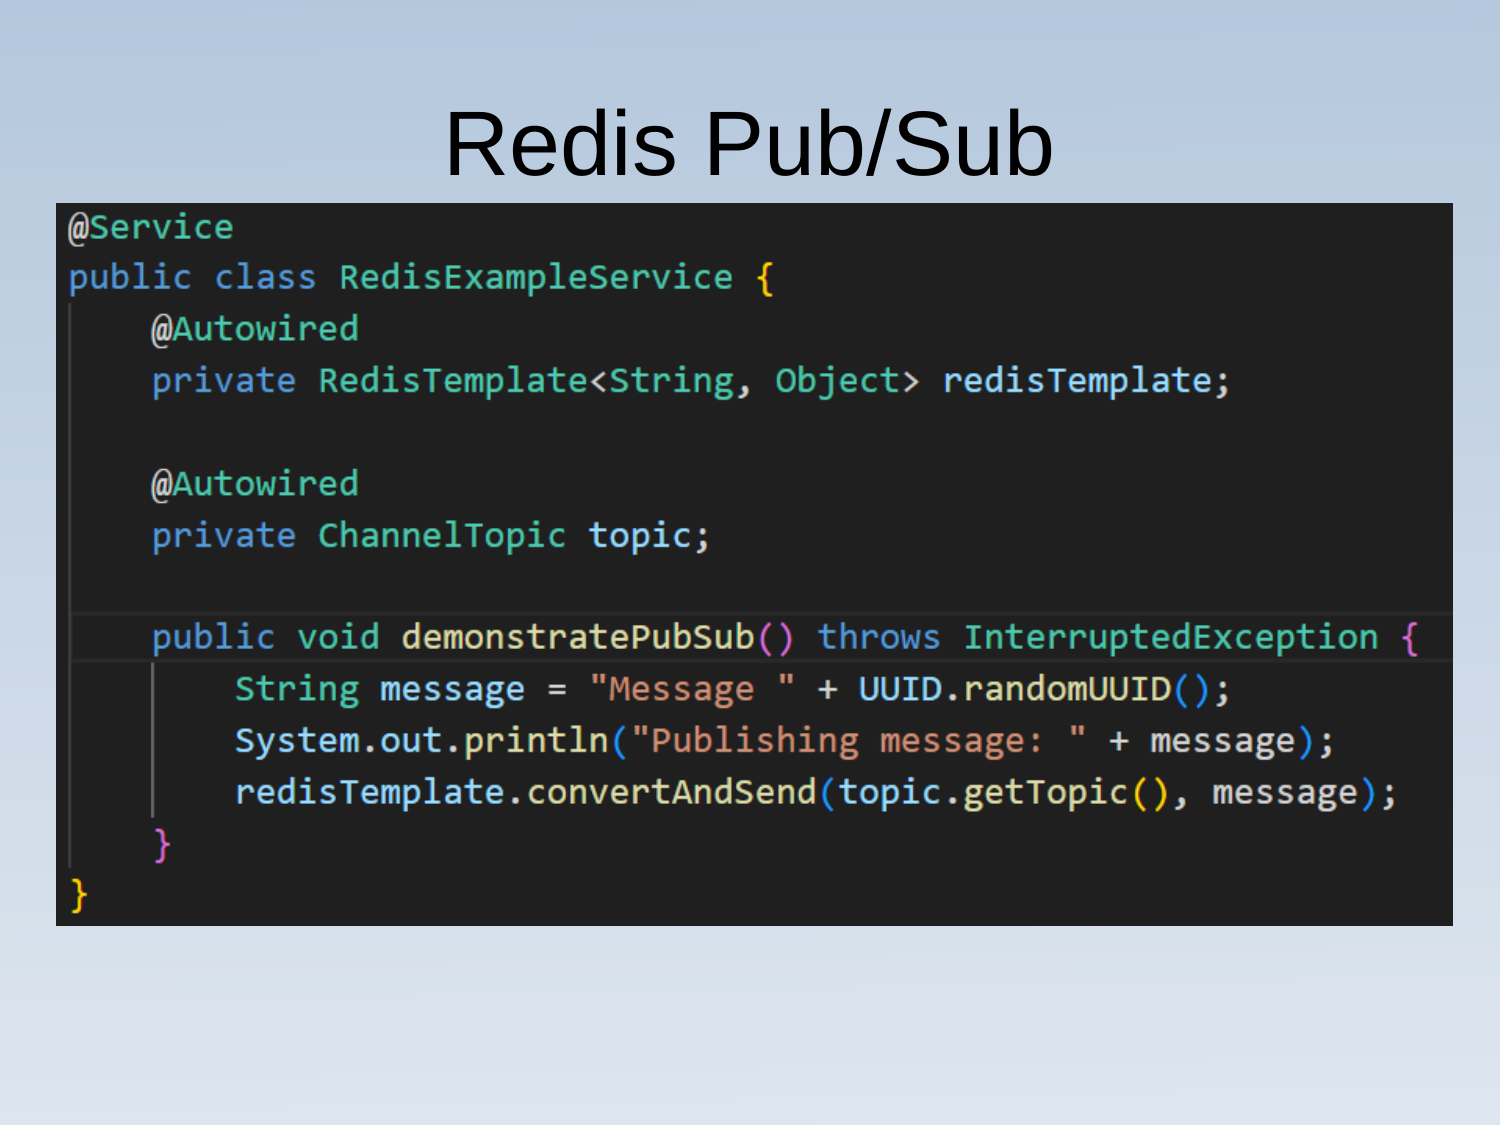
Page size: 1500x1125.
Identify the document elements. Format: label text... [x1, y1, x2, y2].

title Redis Pub/Sub [75, 44, 1425, 203]
picture [56, 203, 1453, 926]
